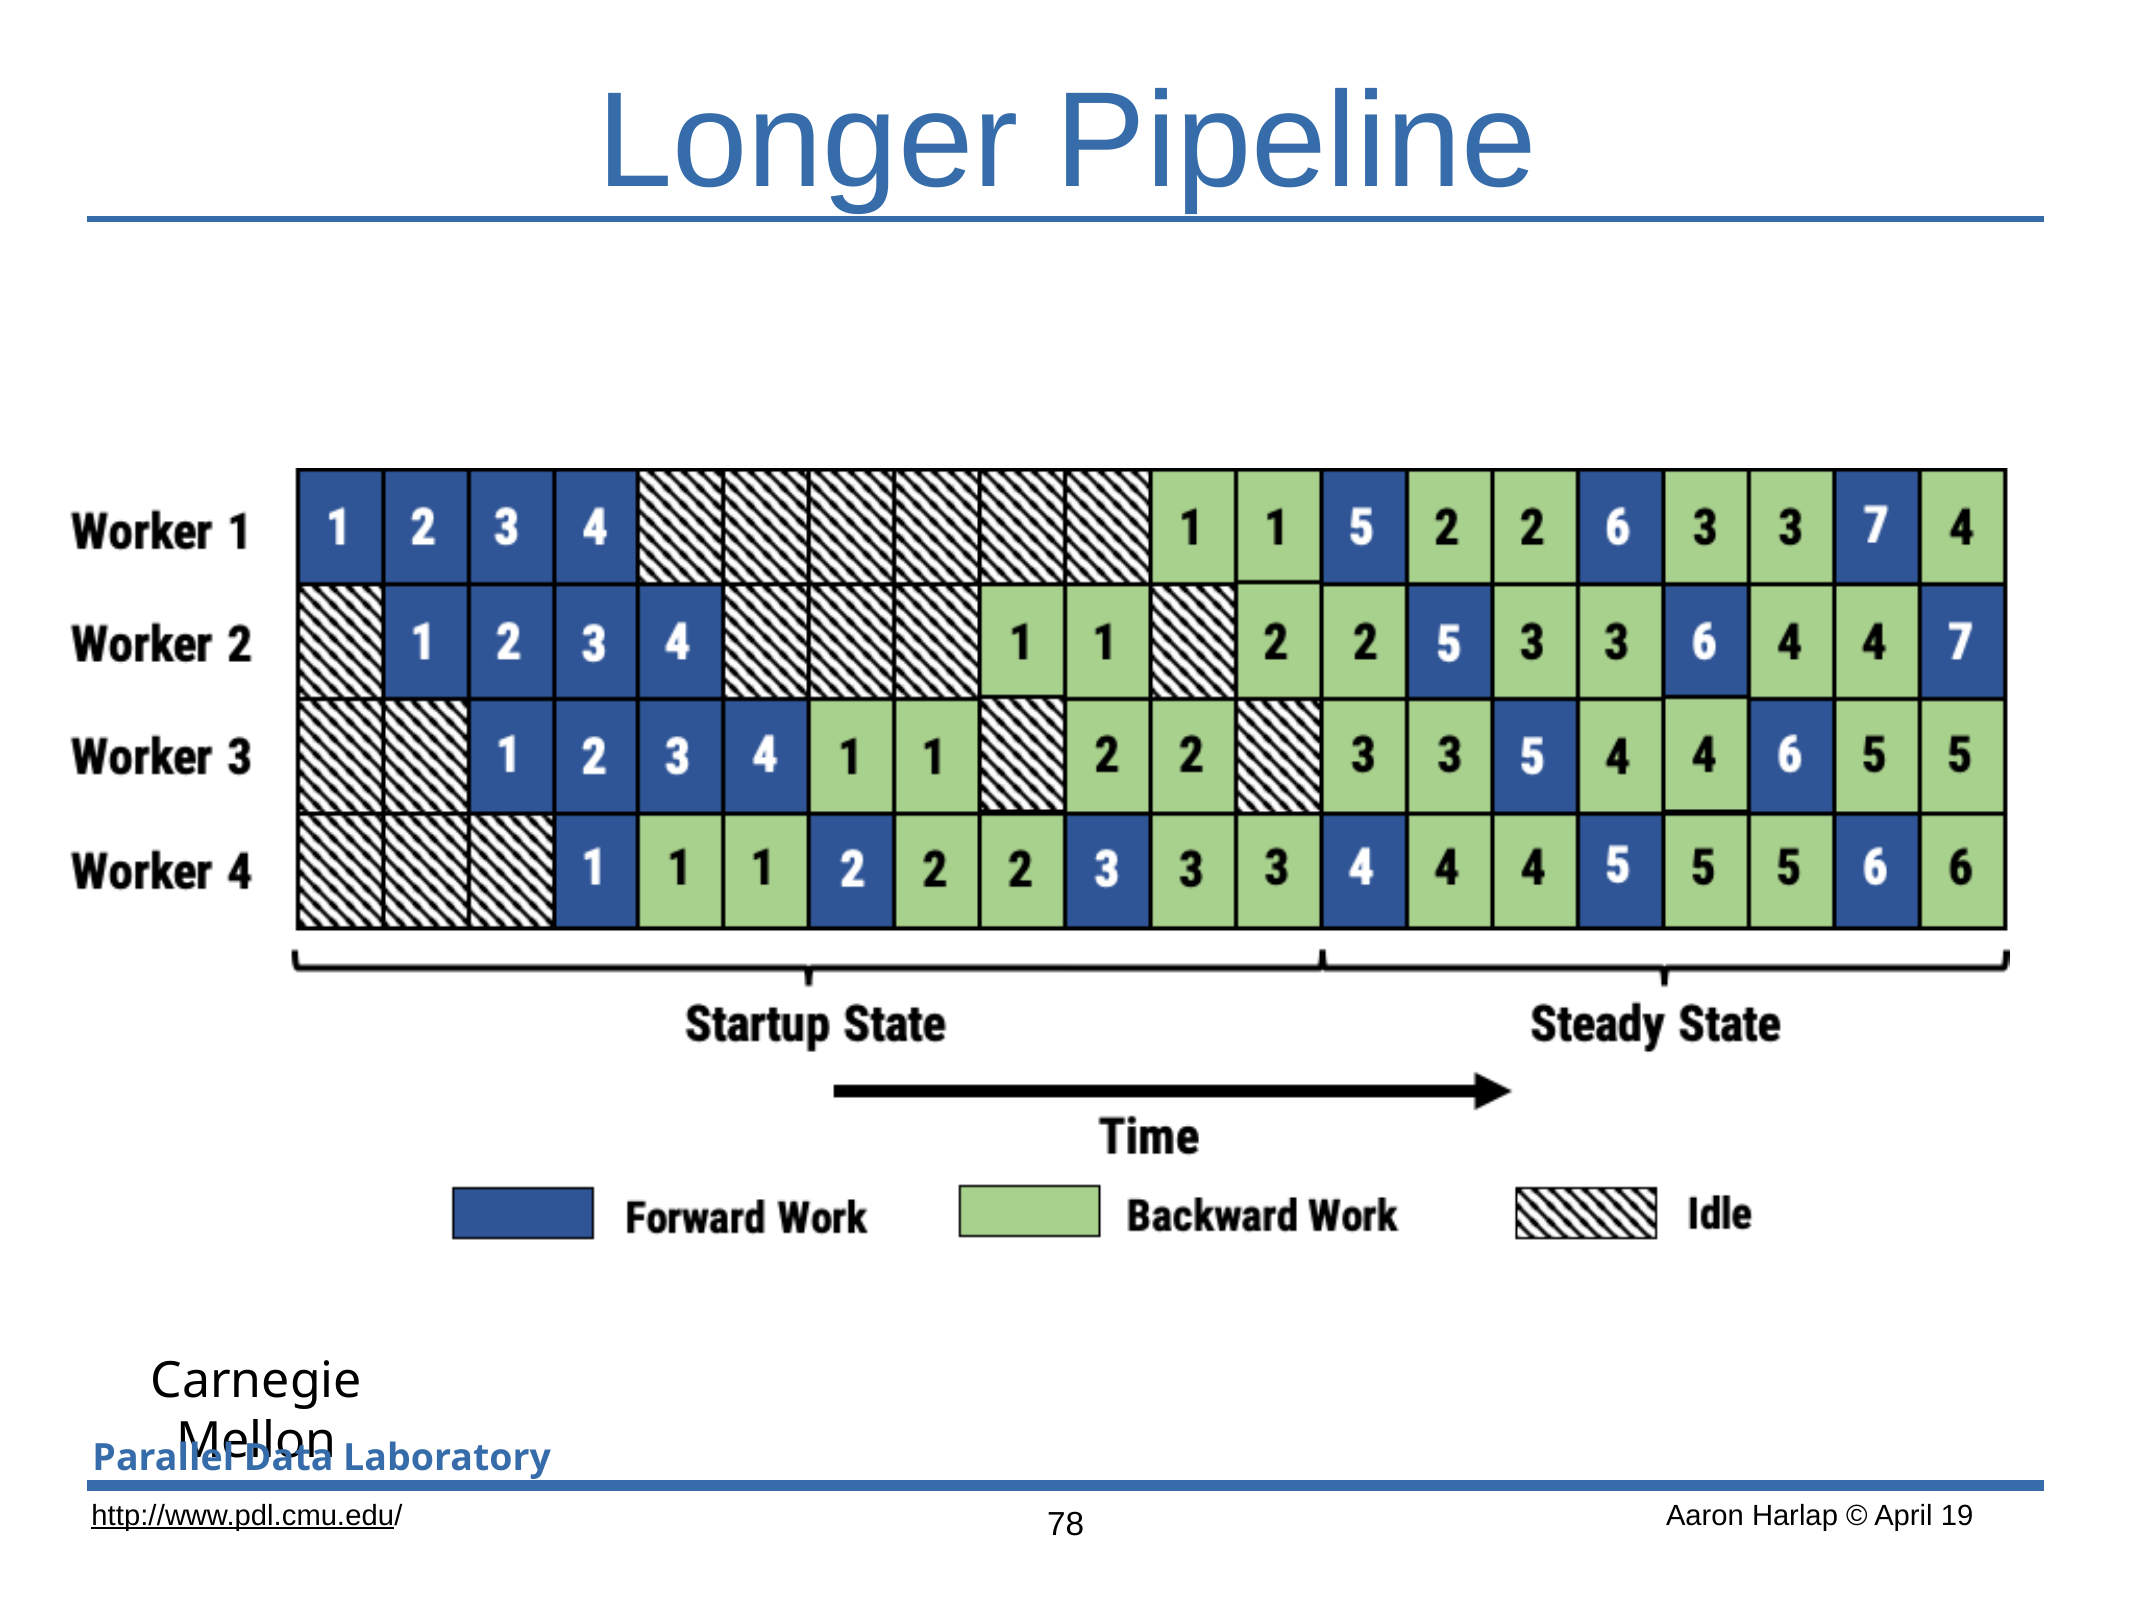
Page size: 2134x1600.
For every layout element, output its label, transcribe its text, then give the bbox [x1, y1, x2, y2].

title Longer Pipeline [3, 41, 2132, 224]
slide_number 78 [1037, 1493, 1094, 1548]
picture [40, 468, 2010, 1271]
